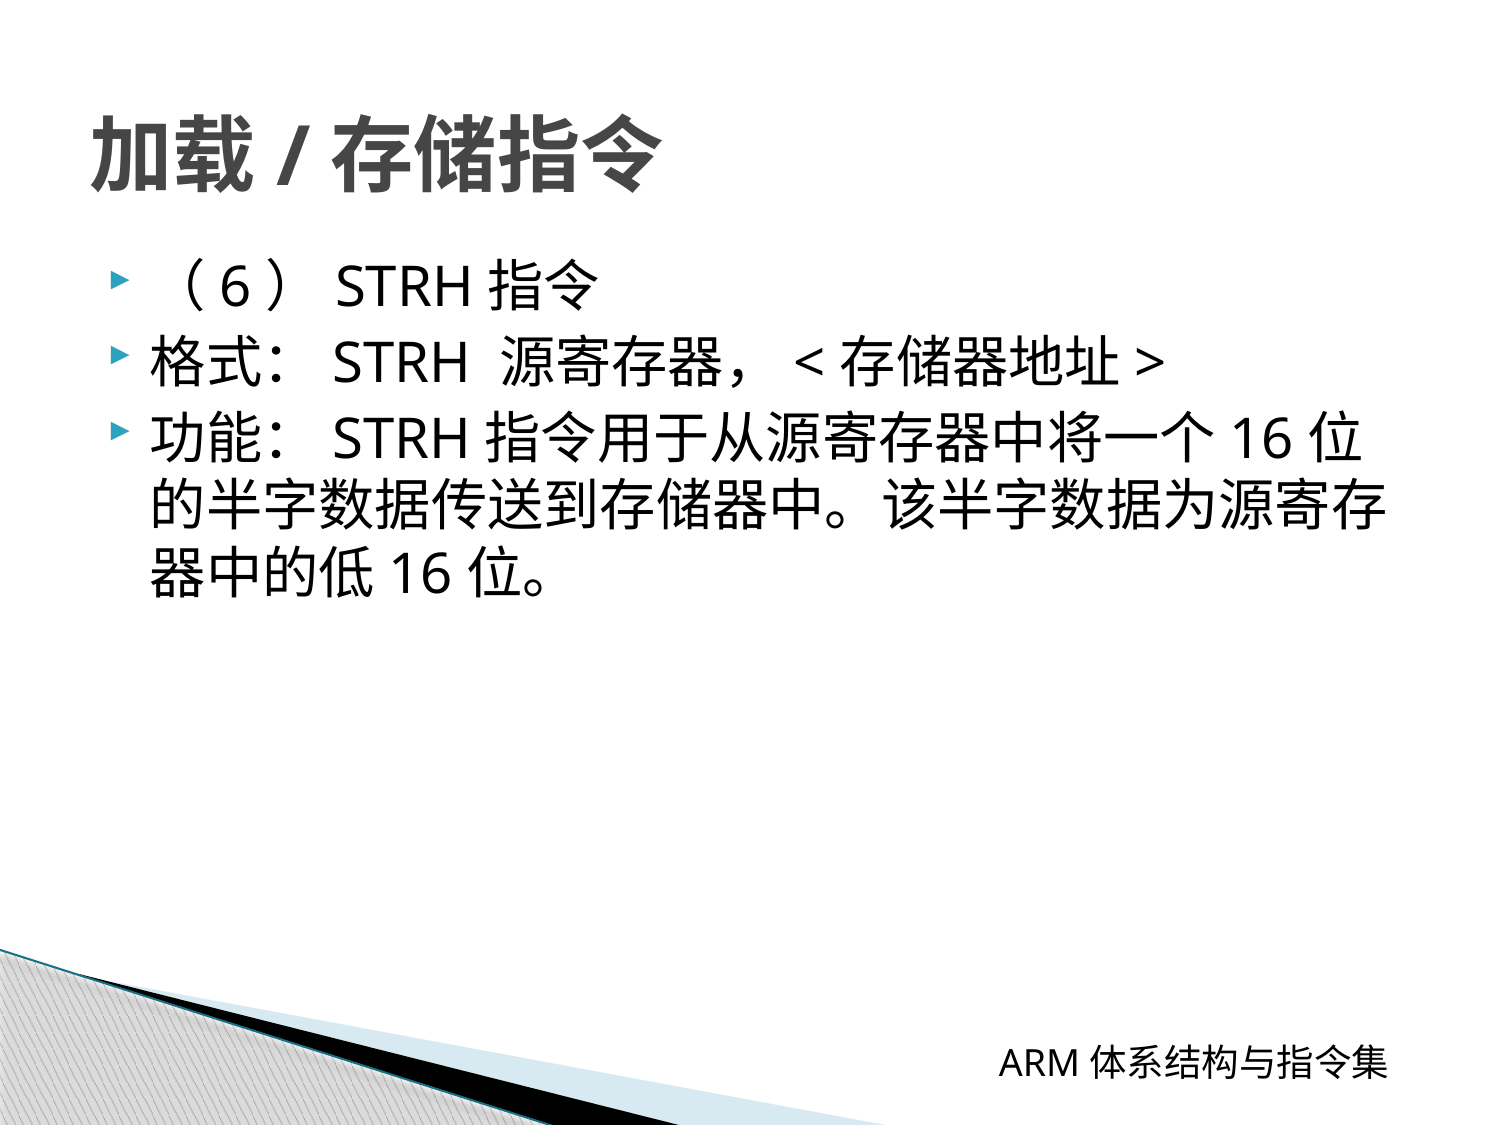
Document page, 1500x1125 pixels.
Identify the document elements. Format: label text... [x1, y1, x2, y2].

title 加载/存储指令 [75, 58, 1425, 247]
text_box ARM体系结构与指令集 [867, 1031, 1430, 1091]
list （6）STRH指令 格式：STRH 源寄存器，<存储器地址> 功能：STRH指令用于从源寄存器中将一个16位的半字数据传送到存储器中。该半字数据为源寄存器中的低16位。 [75, 247, 1425, 986]
